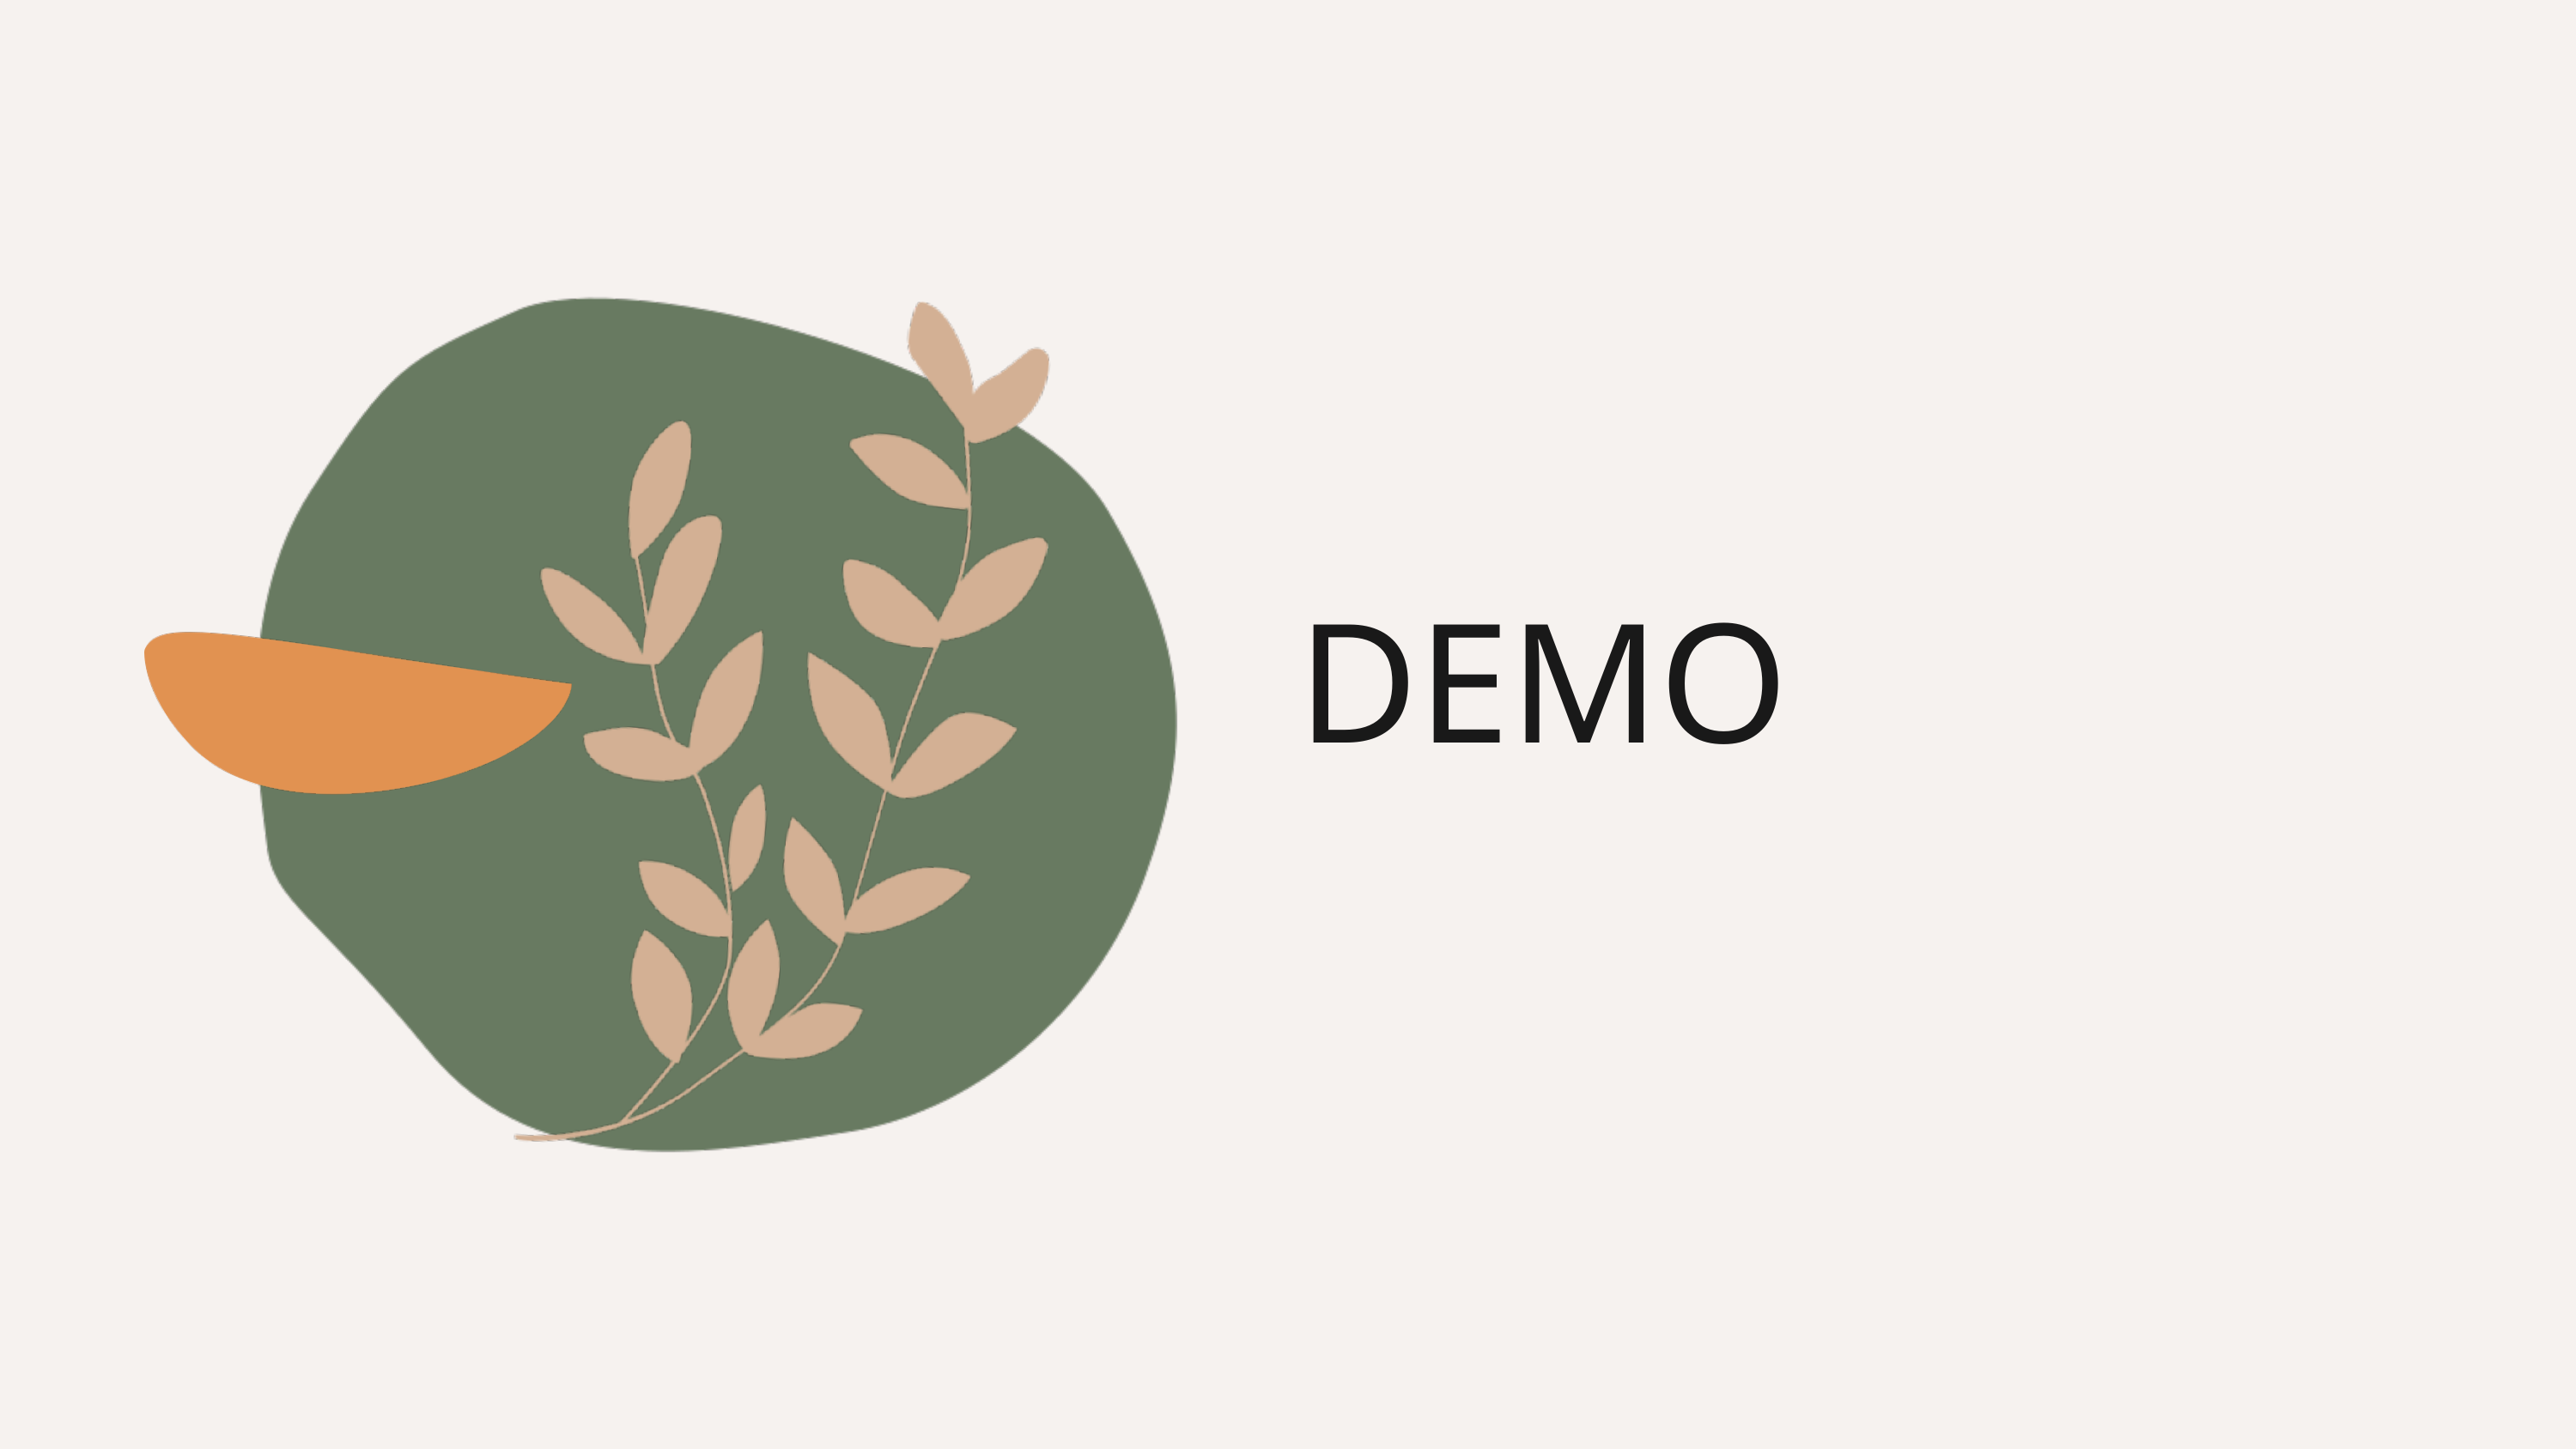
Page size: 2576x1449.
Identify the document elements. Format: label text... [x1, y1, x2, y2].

picture [144, 260, 1194, 1188]
text_box DEMO [1297, 577, 2576, 776]
